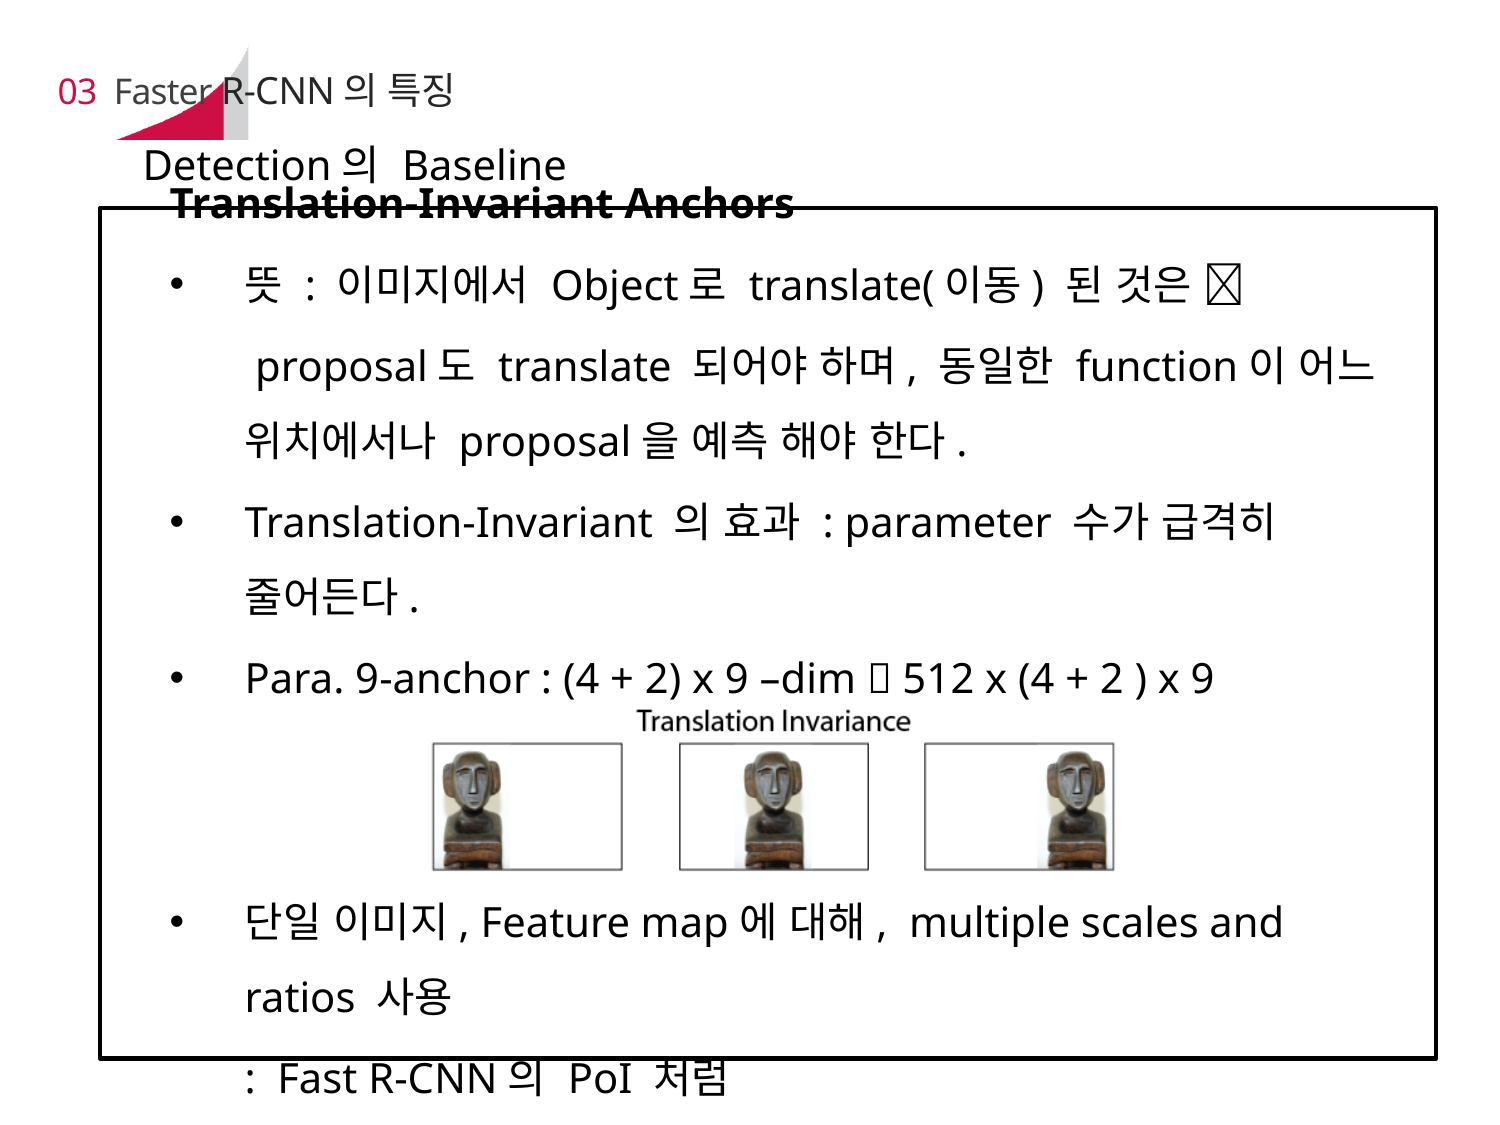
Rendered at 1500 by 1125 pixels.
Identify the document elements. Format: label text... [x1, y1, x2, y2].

picture [0, 0, 249, 140]
picture [407, 701, 1129, 890]
title 03 Faster R-CNN의 특징 [57, 62, 1443, 113]
text_box Detection의 Baseline [121, 104, 1272, 199]
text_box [100, 207, 1437, 1059]
